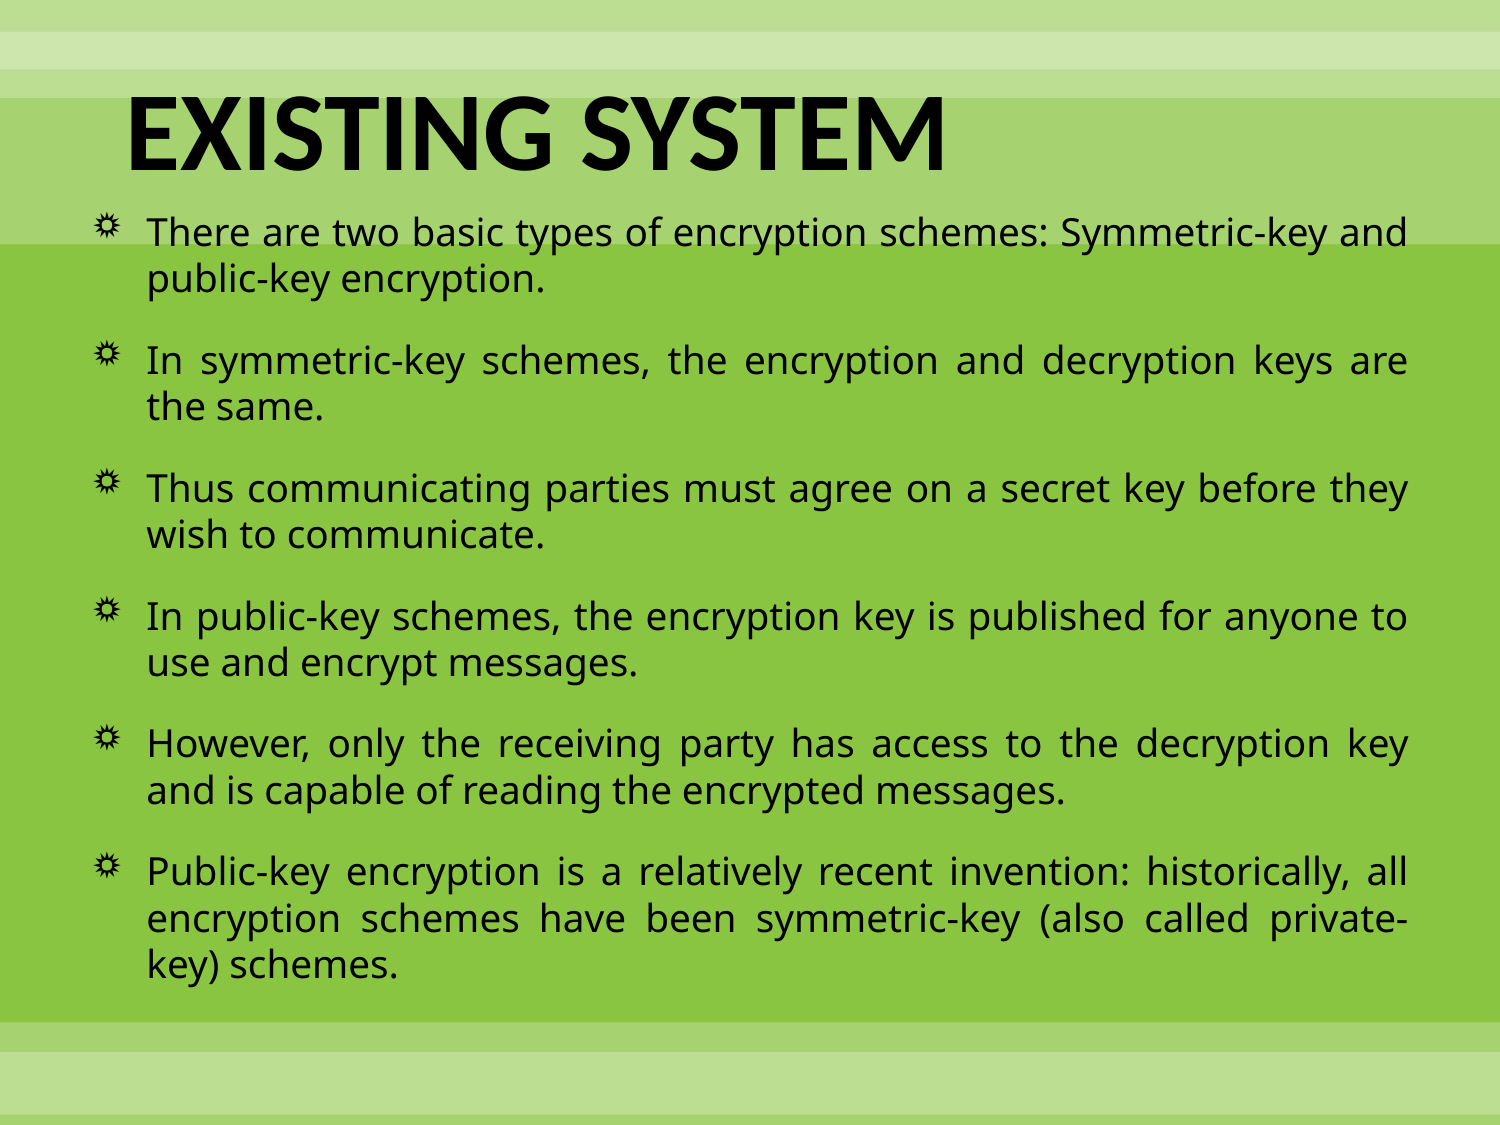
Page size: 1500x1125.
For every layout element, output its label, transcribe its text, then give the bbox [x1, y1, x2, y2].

title EXISTING SYSTEM [110, 30, 1390, 200]
list There are two basic types of encryption schemes: Symmetric-key and public-key encryption. In symmetric-key schemes, the encryption and decryption keys are the same. Thus communicating parties must agree on a secret key before they wish to communicate. In public-key schemes, the encryption key is published for anyone to use and encrypt messages. However, only the receiving party has access to the decryption key and is capable of reading the encrypted messages. Public-key encryption is a relatively recent invention: historically, all encryption schemes have been symmetric-key (also called private-key) schemes. [75, 200, 1425, 1000]
picture [0, 0, 1500, 1125]
